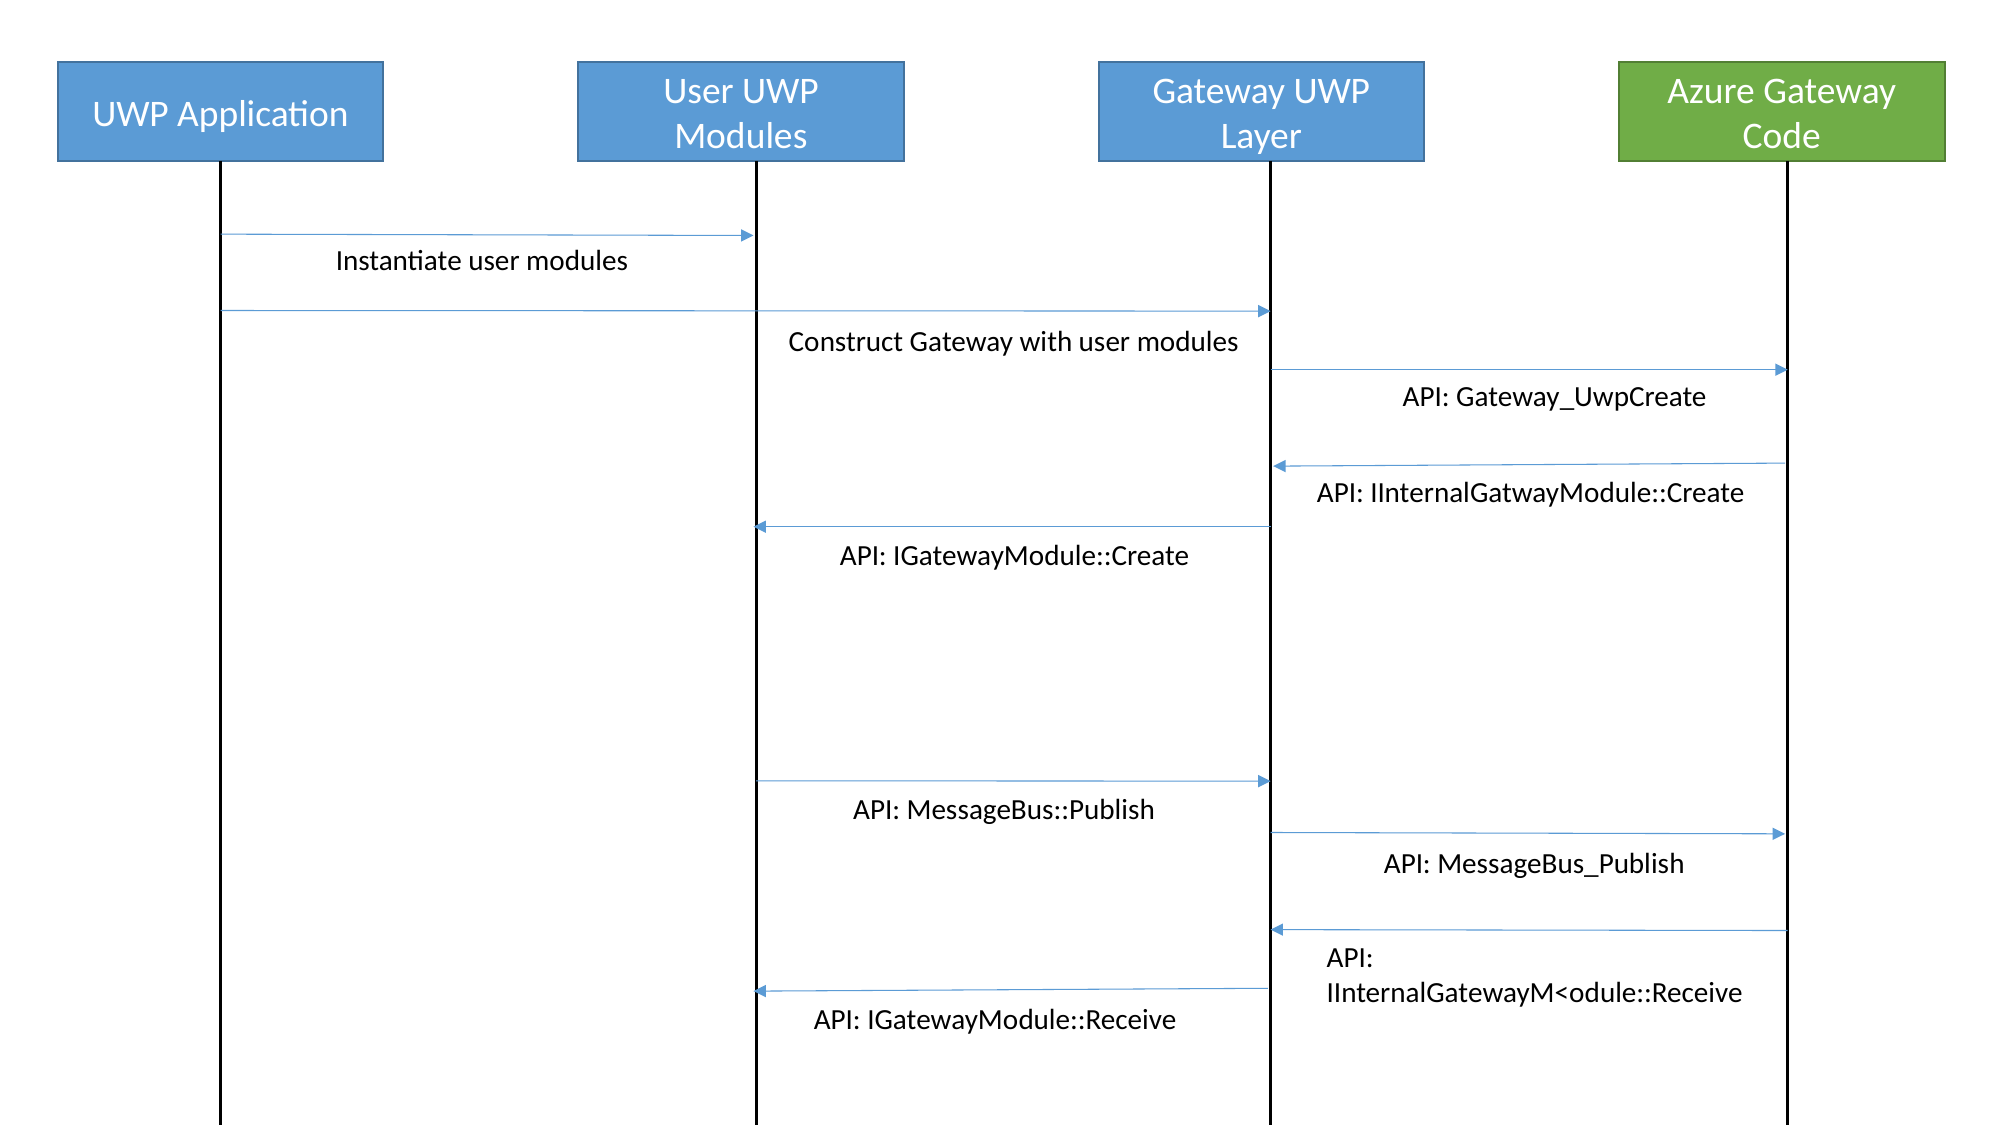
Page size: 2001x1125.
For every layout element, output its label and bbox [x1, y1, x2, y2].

text_box [57, 61, 1945, 1125]
